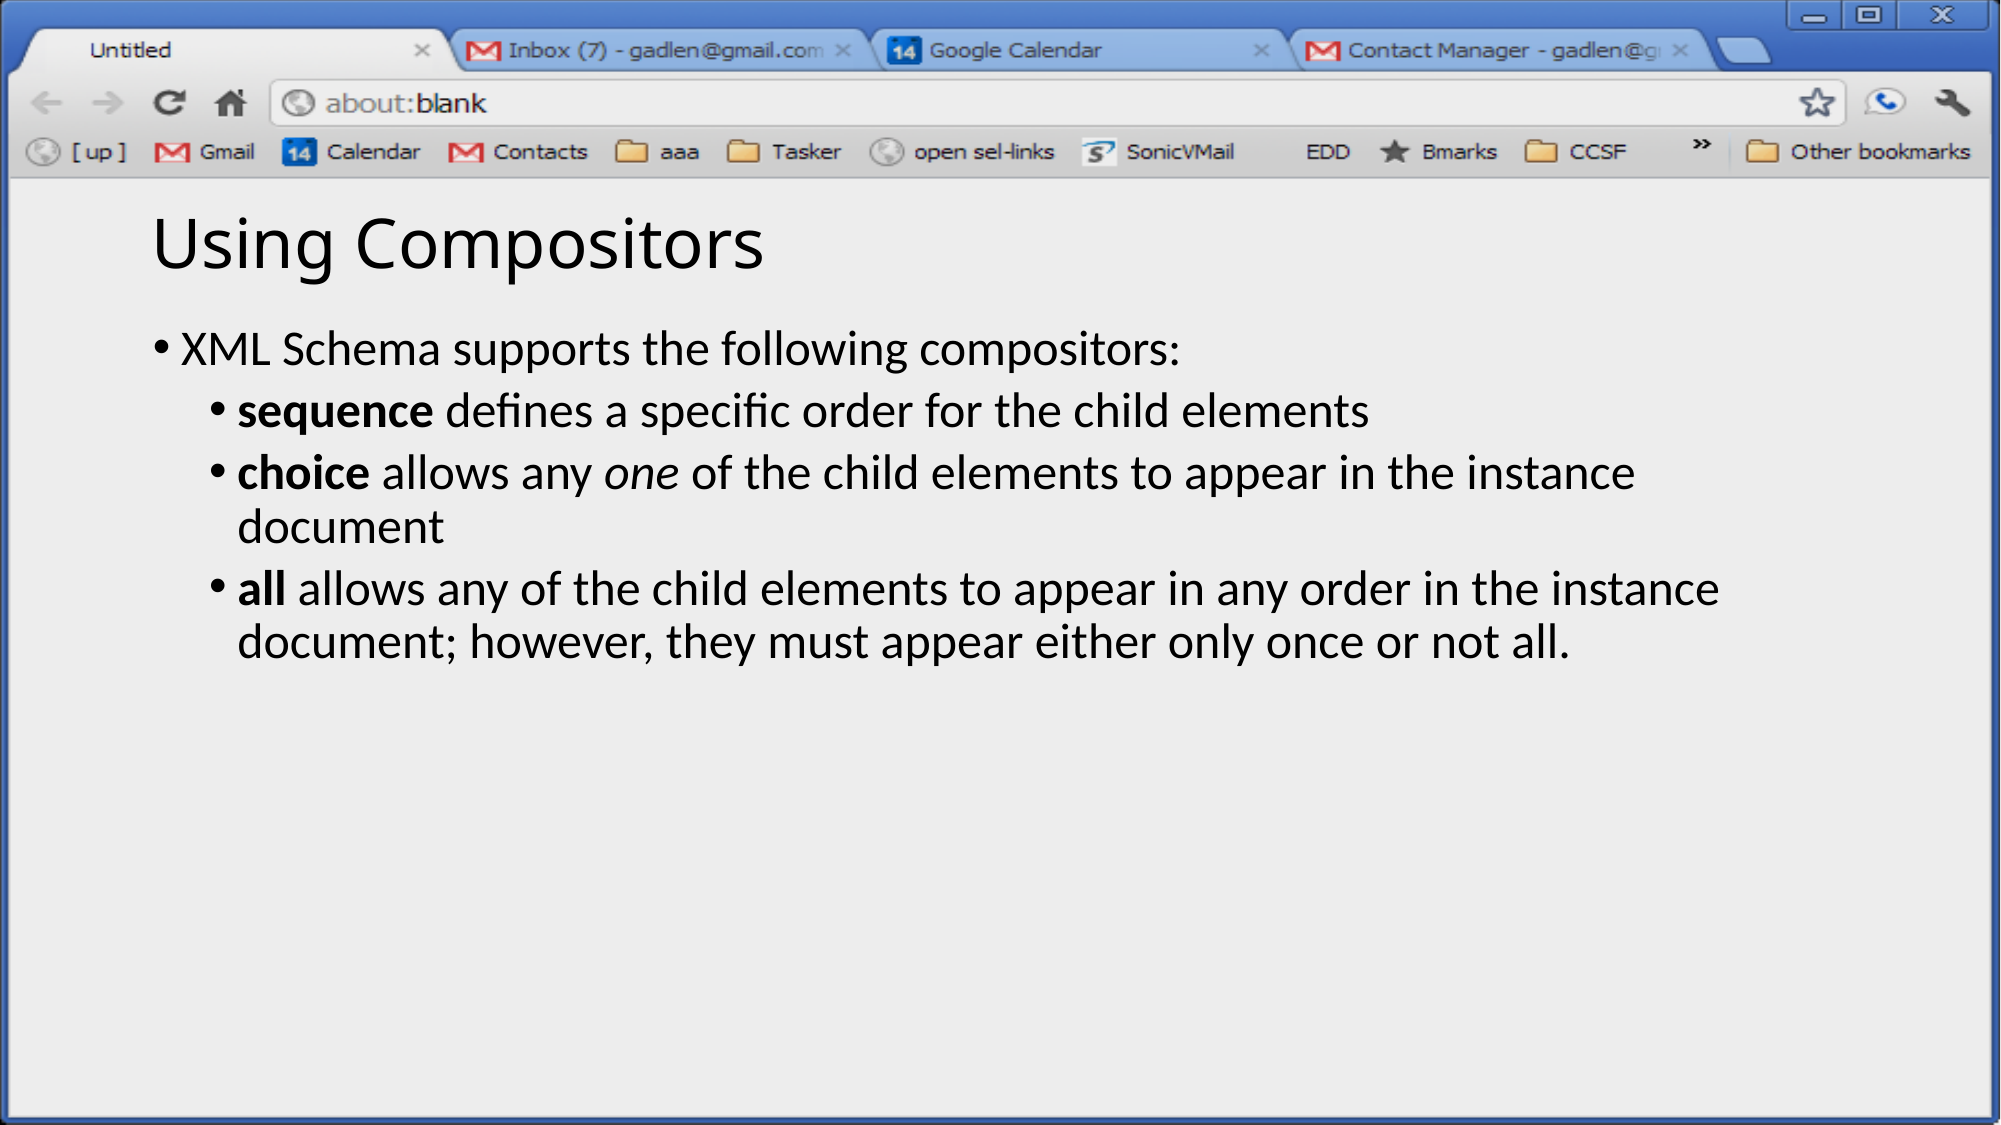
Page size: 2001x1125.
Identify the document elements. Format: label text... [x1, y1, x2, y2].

picture [0, 0, 2001, 1125]
list XML Schema supports the following compositors: sequence defines a specific order for the child elements choice allows any one of the child elements to appear in the instance document all allows any of the child elements to appear in any order in the instance document; however, they must appear either only once or not all. [137, 314, 1863, 1101]
title Using Compositors [136, 178, 1861, 315]
